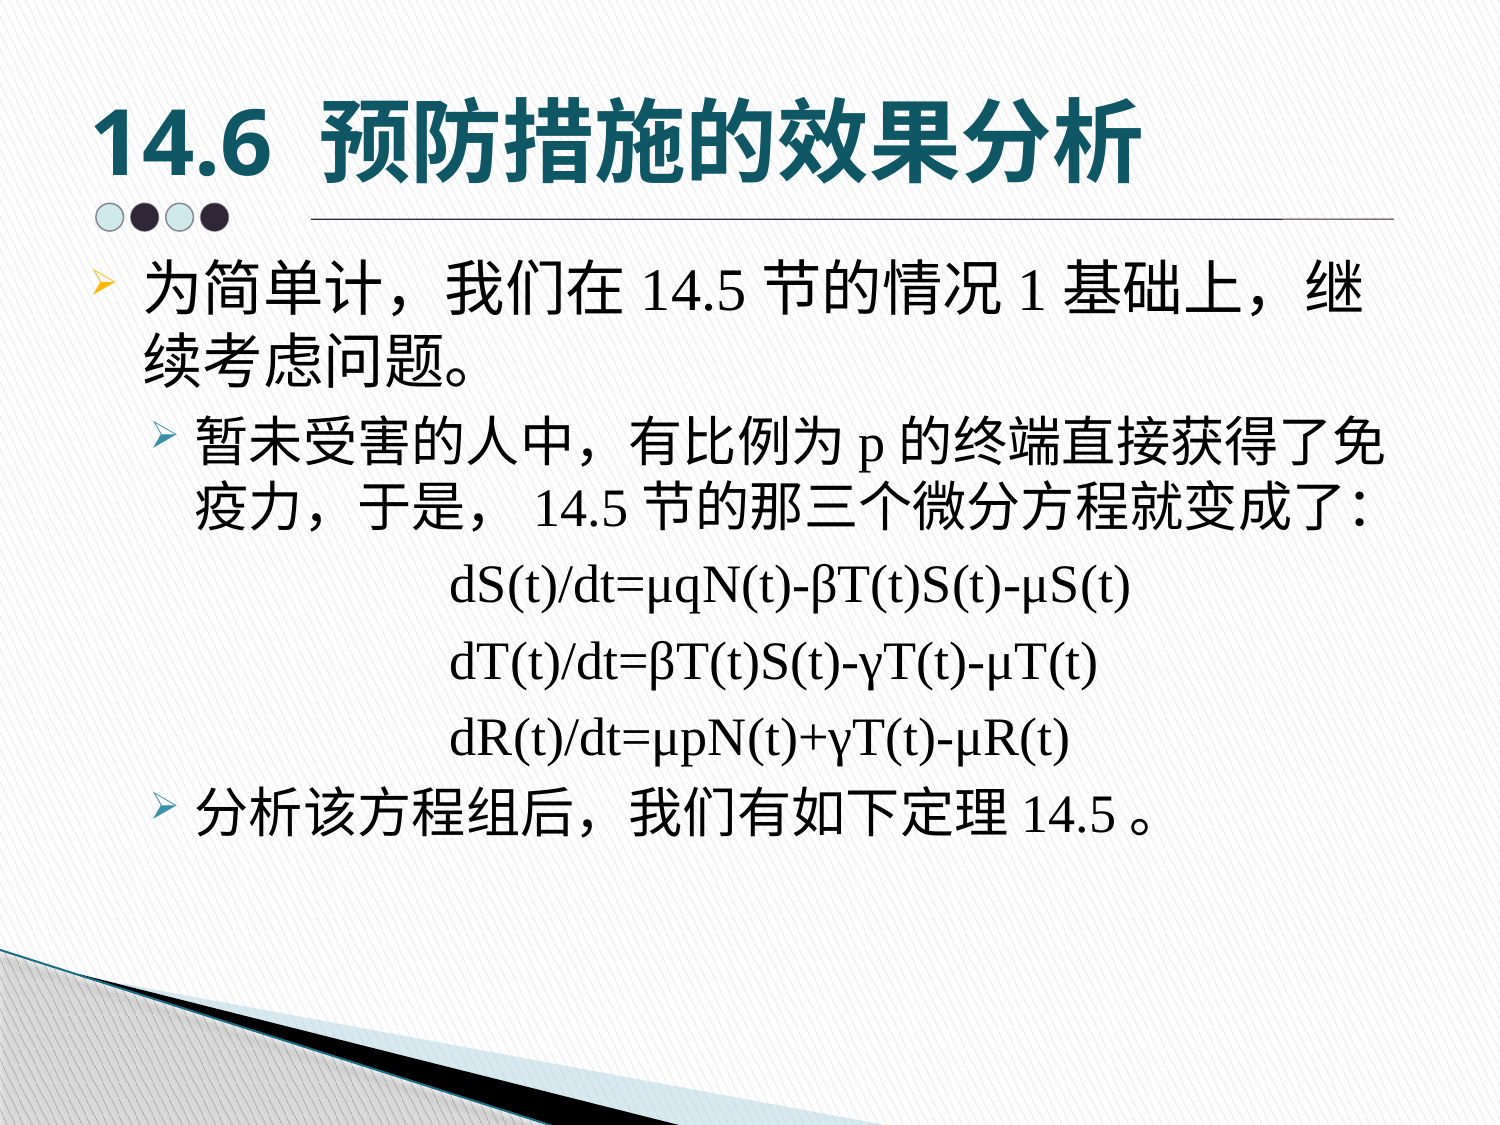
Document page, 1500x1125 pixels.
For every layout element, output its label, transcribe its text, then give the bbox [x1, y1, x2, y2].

title 14.6 预防措施的效果分析 [75, 45, 1425, 233]
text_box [95, 203, 229, 232]
list 为简单计，我们在14.5节的情况1基础上，继续考虑问题。 暂未受害的人中，有比例为p的终端直接获得了免疫力，于是，14.5节的那三个微分方程就变成了： dS(t)/dt=μqN(t)-βT(t)S(t)-μS(t) dT(t)/dt=βT(t)S(t)-γT(t)-μT(t) dR(t)/dt=μpN(t)+γT(t)-μR(t) 分析该方程组后，我们有如下定理14.5。 [75, 243, 1425, 986]
